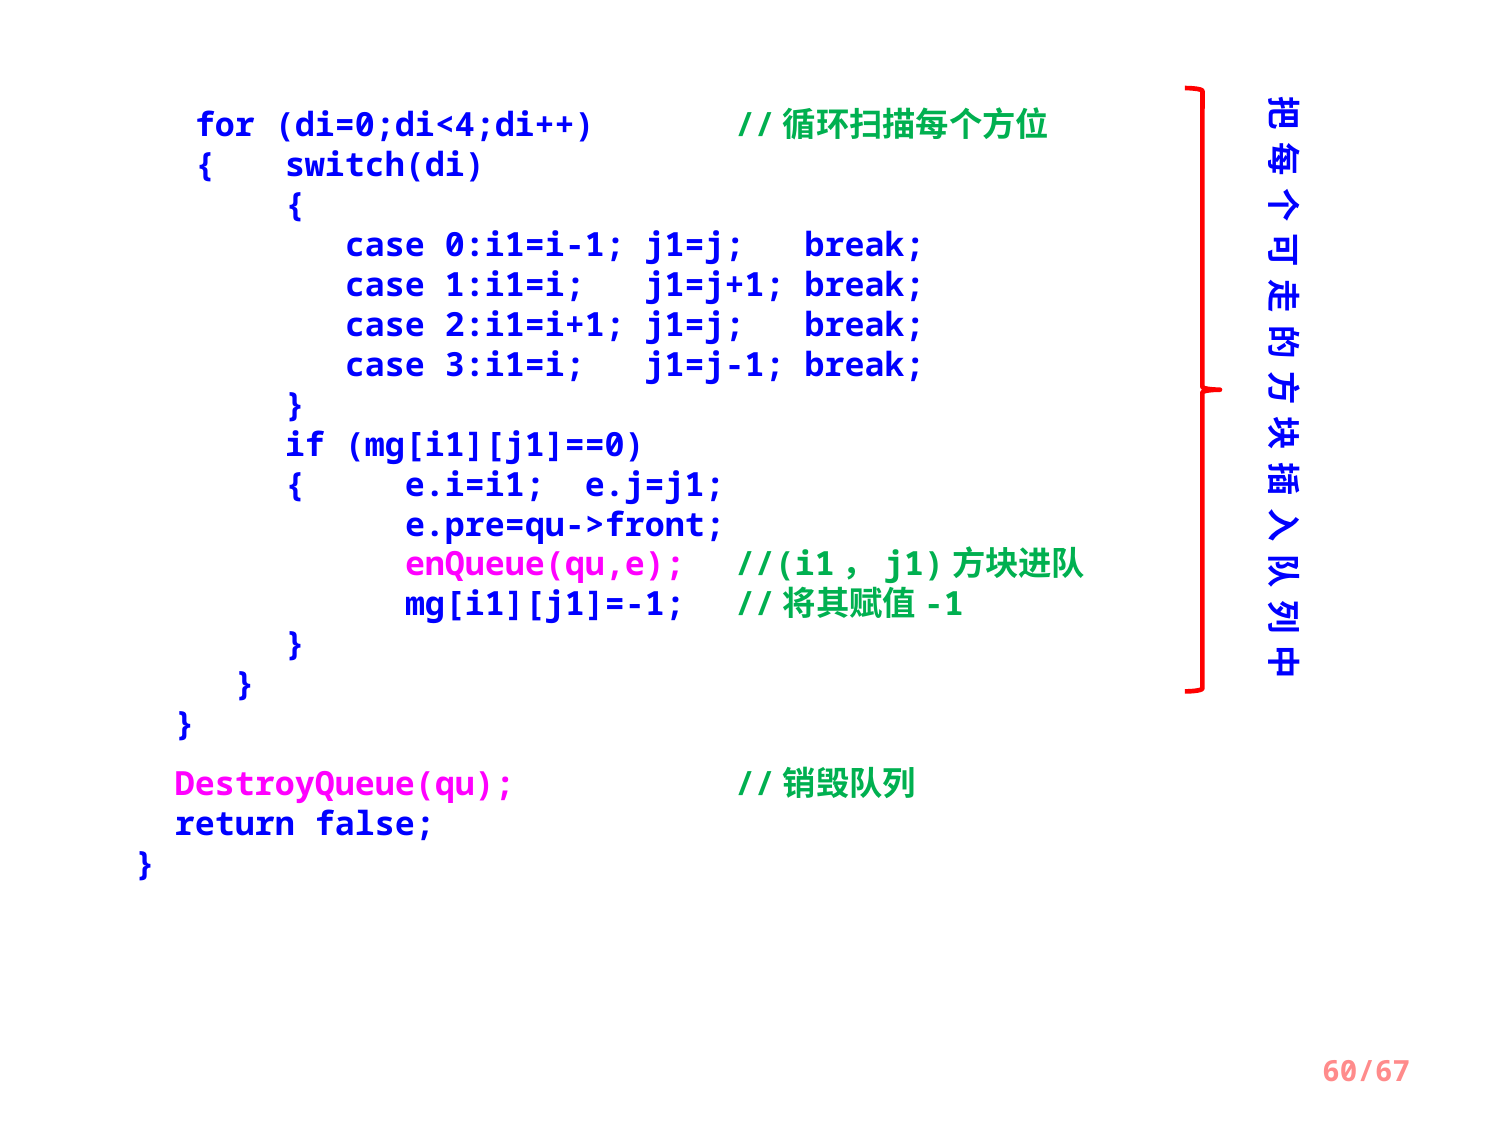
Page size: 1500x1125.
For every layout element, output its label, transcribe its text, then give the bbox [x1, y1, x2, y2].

slide_number 60/67 [1074, 1042, 1425, 1103]
text_box for (di=0;di<4;di++) //循环扫描每个方位 { switch(di) { case 0:i1=i-1; j1=j; break; case 1:i1=i; j1=j+1; break; case 2:i1=i+1; j1=j; break; case 3:i1=i; j1=j-1; break; } if (mg[i1][j1]==0) { e.i=i1; e.j=j1; e.pre=qu->front; enQueue(qu,e); //(i1，j1)方块进队 mg[i1][j1]=-1; //将其赋值-1 } } } DestroyQueue(qu); //销毁队列 return false; } [103, 72, 1162, 908]
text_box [1184, 81, 1313, 745]
